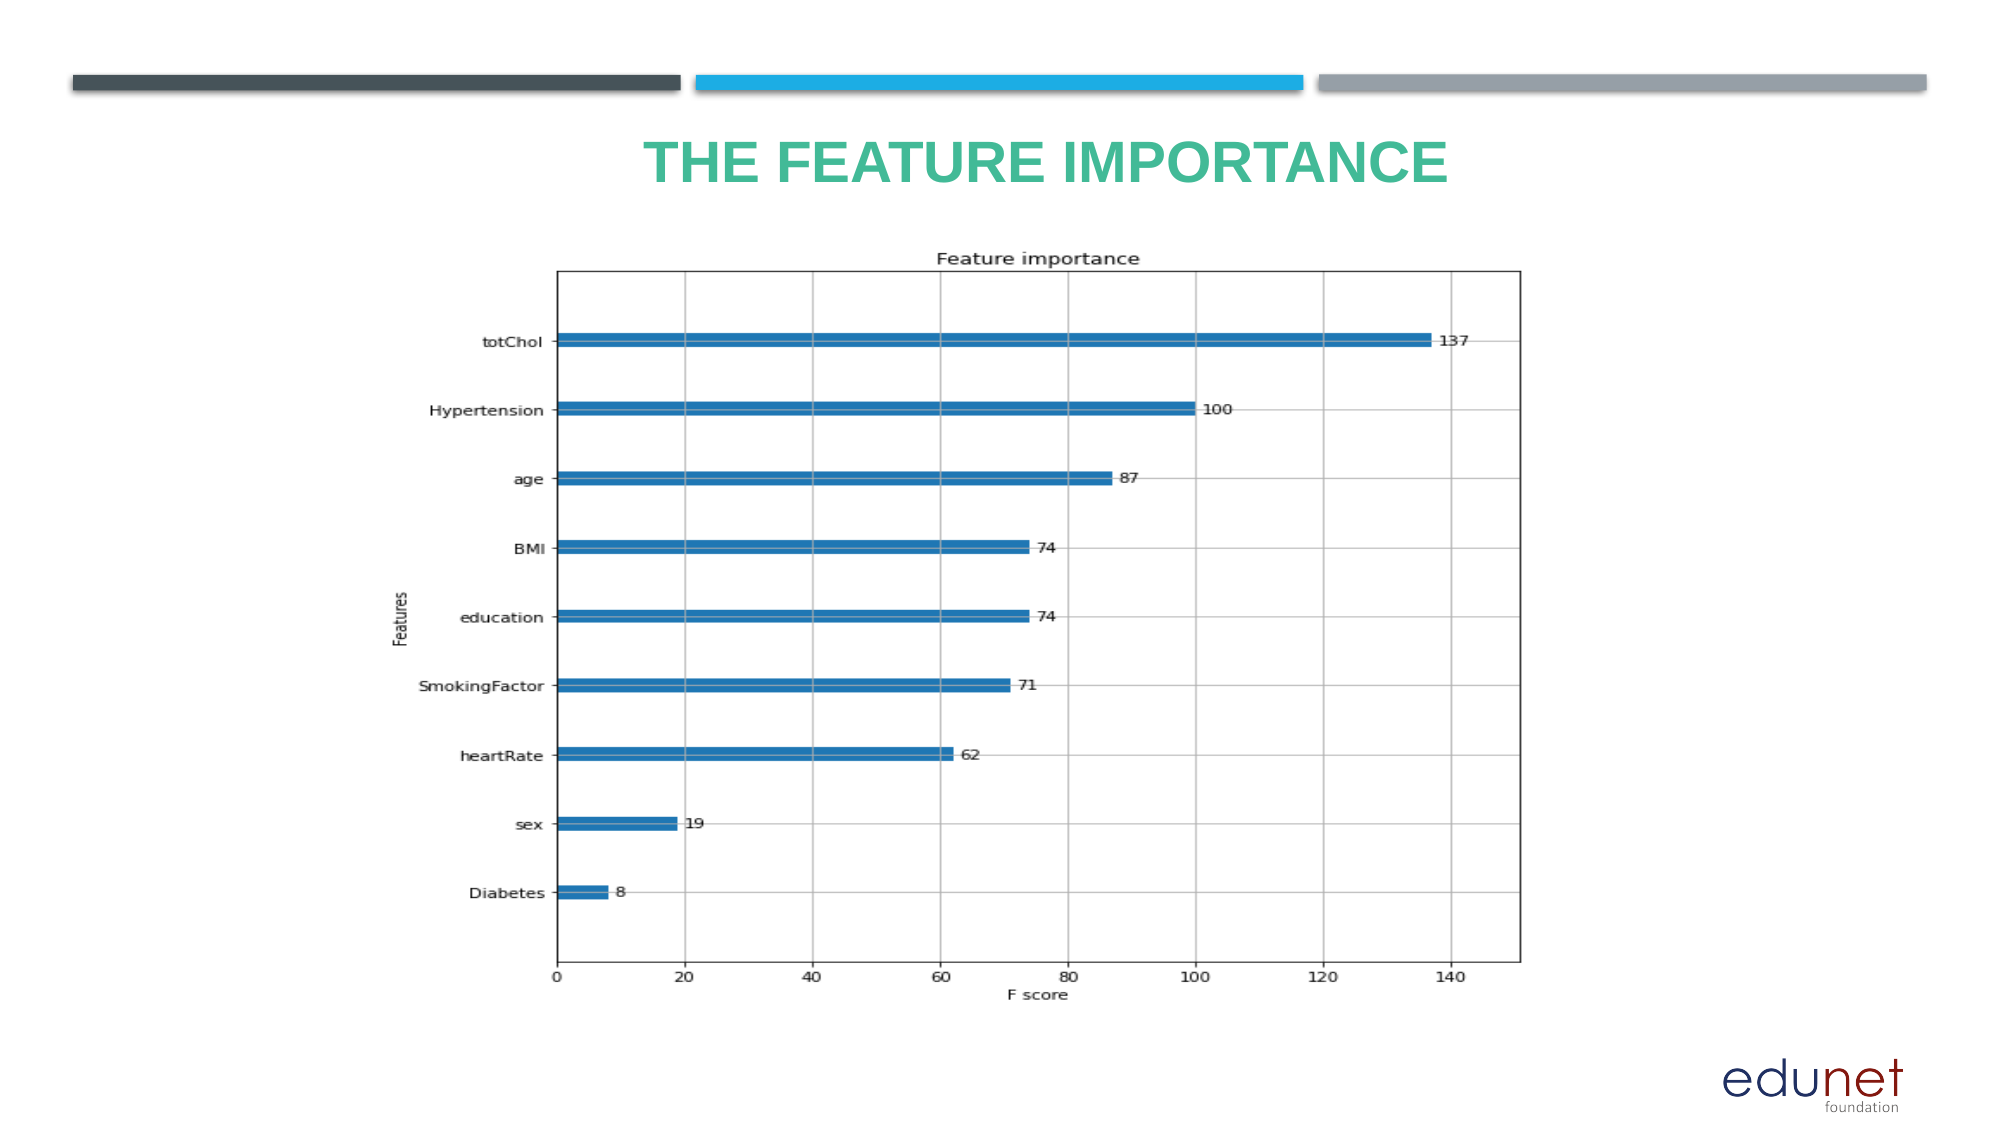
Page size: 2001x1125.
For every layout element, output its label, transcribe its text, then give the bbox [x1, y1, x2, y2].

title The Feature Importance [95, 115, 1905, 203]
picture [1719, 1056, 1905, 1116]
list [380, 242, 1532, 1011]
